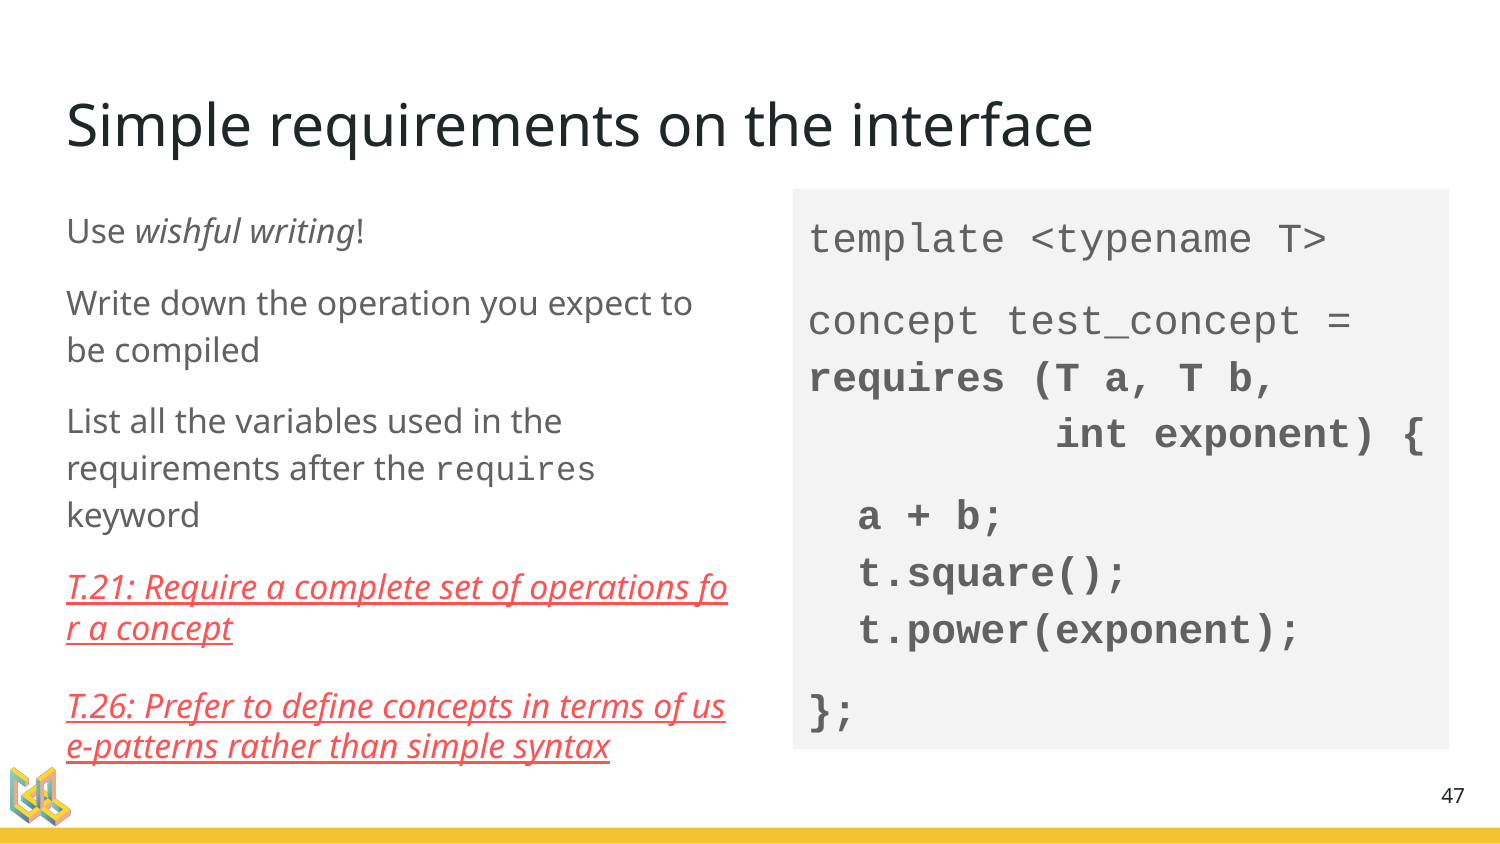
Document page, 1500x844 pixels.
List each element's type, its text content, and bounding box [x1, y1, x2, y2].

list Use wishful writing! Write down the operation you expect to be compiled List all the variables used in the requirements after the requires keyword T.21: Require a complete set of operations for a concept T.26: Prefer to define concepts in terms of use-patterns rather than simple syntax [51, 189, 750, 750]
picture [8, 765, 72, 829]
list template <typename T> concept test_concept = requires (T a, T b, int exponent) { a + b; t.square(); t.power(exponent); }; [792, 189, 1449, 750]
slide_number ‹#› [1389, 764, 1480, 830]
title Simple requirements on the interface [51, 72, 1449, 167]
